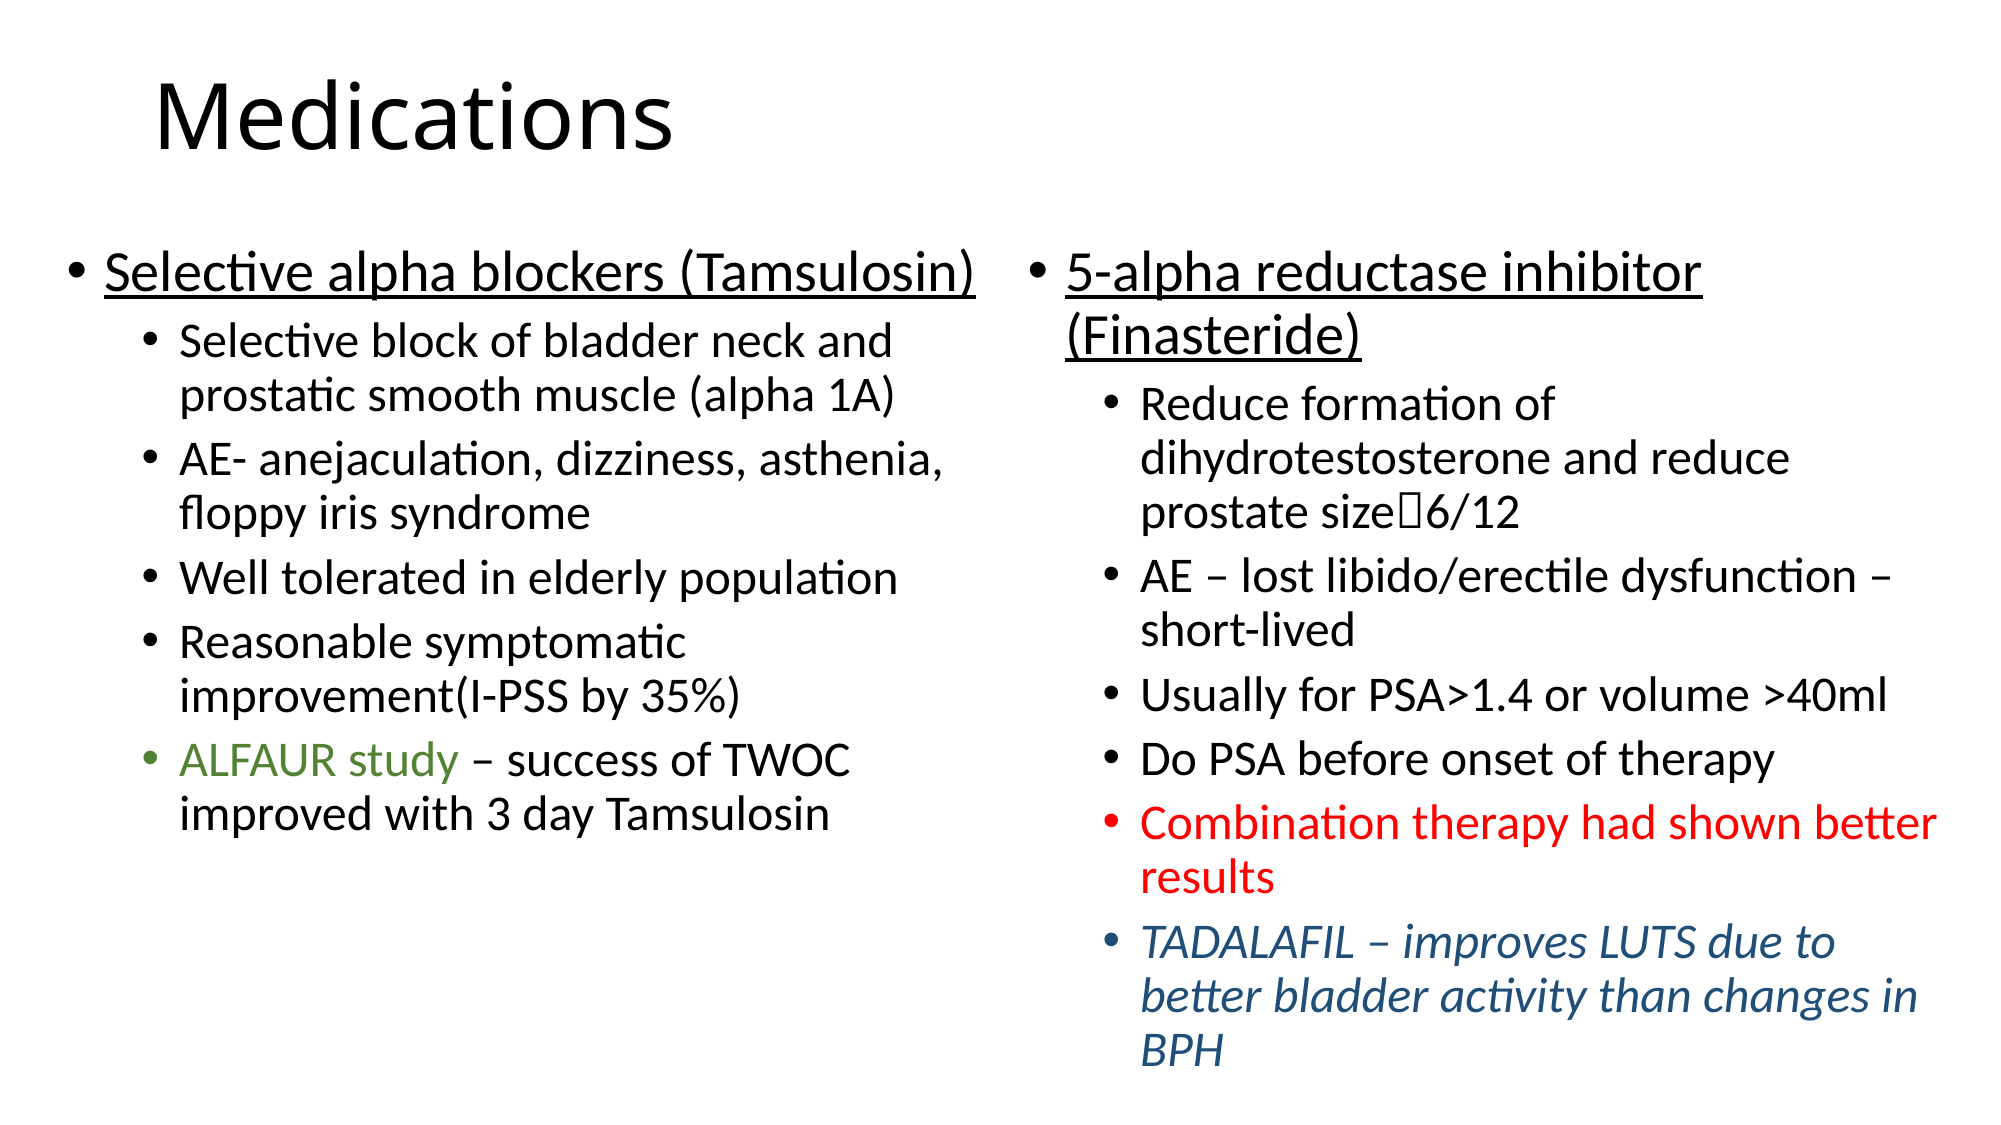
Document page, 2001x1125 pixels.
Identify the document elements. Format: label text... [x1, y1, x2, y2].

list Selective alpha blockers (Tamsulosin) Selective block of bladder neck and prostatic smooth muscle (alpha 1A) AE- anejaculation, dizziness, asthenia, floppy iris syndrome Well tolerated in elderly population Reasonable symptomatic improvement(I-PSS by 35%) ALFAUR study – success of TWOC improved with 3 day Tamsulosin [51, 233, 1012, 1014]
title Medications [137, 59, 1863, 180]
list 5-alpha reductase inhibitor (Finasteride) Reduce formation of dihydrotestosterone and reduce prostate size6/12 AE – lost libido/erectile dysfunction – short-lived Usually for PSA>1.4 or volume >40ml Do PSA before onset of therapy Combination therapy had shown better results TADALAFIL – improves LUTS due to better bladder activity than changes in BPH [1012, 233, 1960, 1014]
